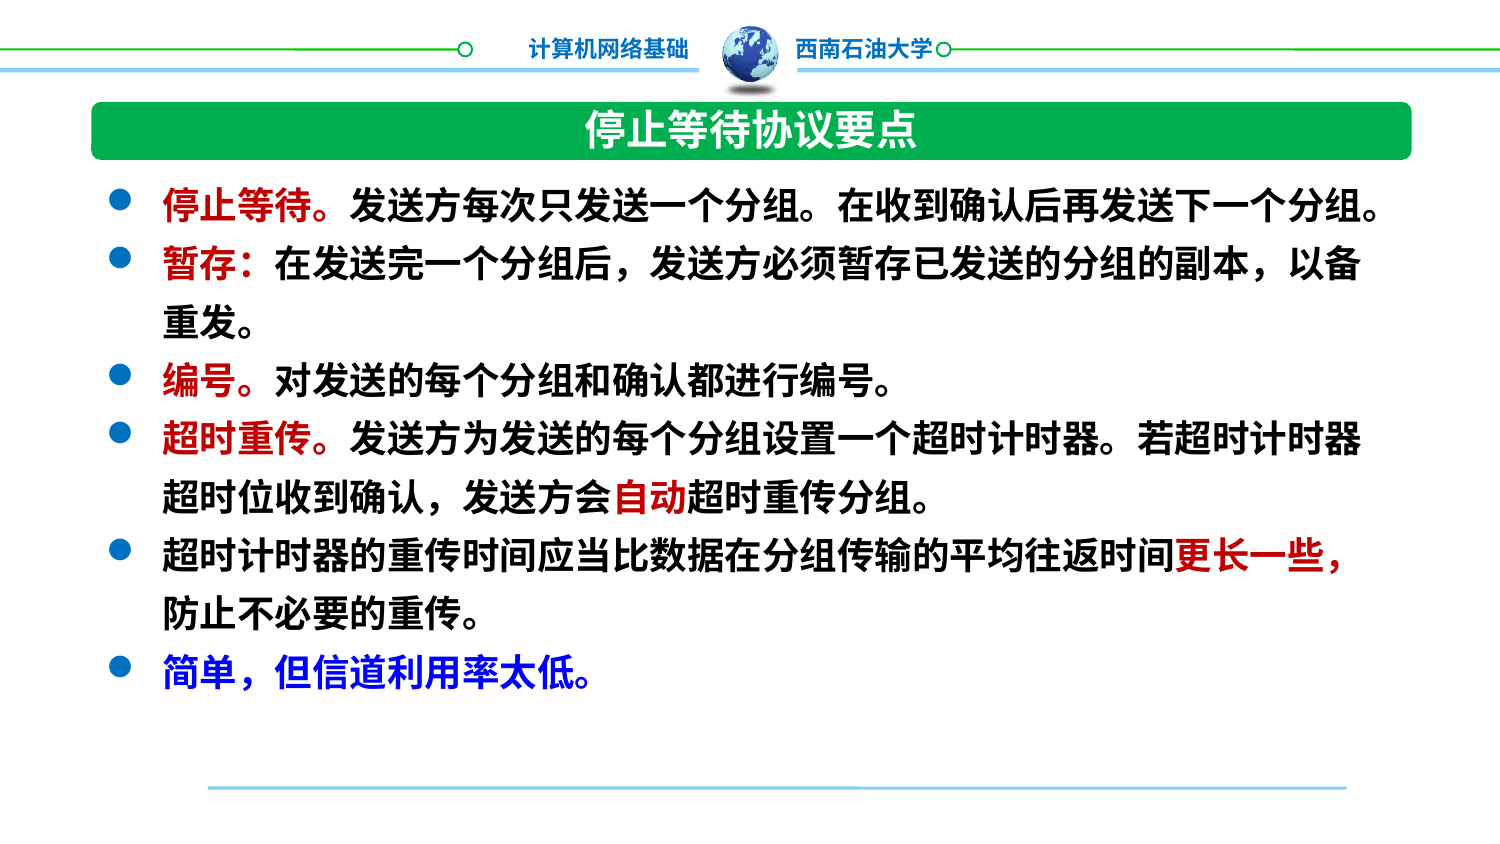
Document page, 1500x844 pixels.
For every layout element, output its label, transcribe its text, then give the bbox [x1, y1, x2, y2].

picture [720, 24, 780, 96]
text_box 停止等待协议要点 [569, 96, 934, 161]
text_box [934, 101, 1412, 160]
text_box 停止等待。发送方每次只发送一个分组。在收到确认后再发送下一个分组。 暂存：在发送完一个分组后，发送方必须暂存已发送的分组的副本，以备重发。 编号。对发送的每个分组和确认都进行编号。 超时重传。发送方为发送的每个分组设置一个超时计时器。若超时计时器超时位收到确认，发送方会自动超时重传分组。 超时计时器的重传时间应当比数据在分组传输的平均往返时间更长一些，防止不必要的重传。 简单，但信道利用率太低。 [91, 161, 1412, 702]
text_box [91, 101, 569, 160]
